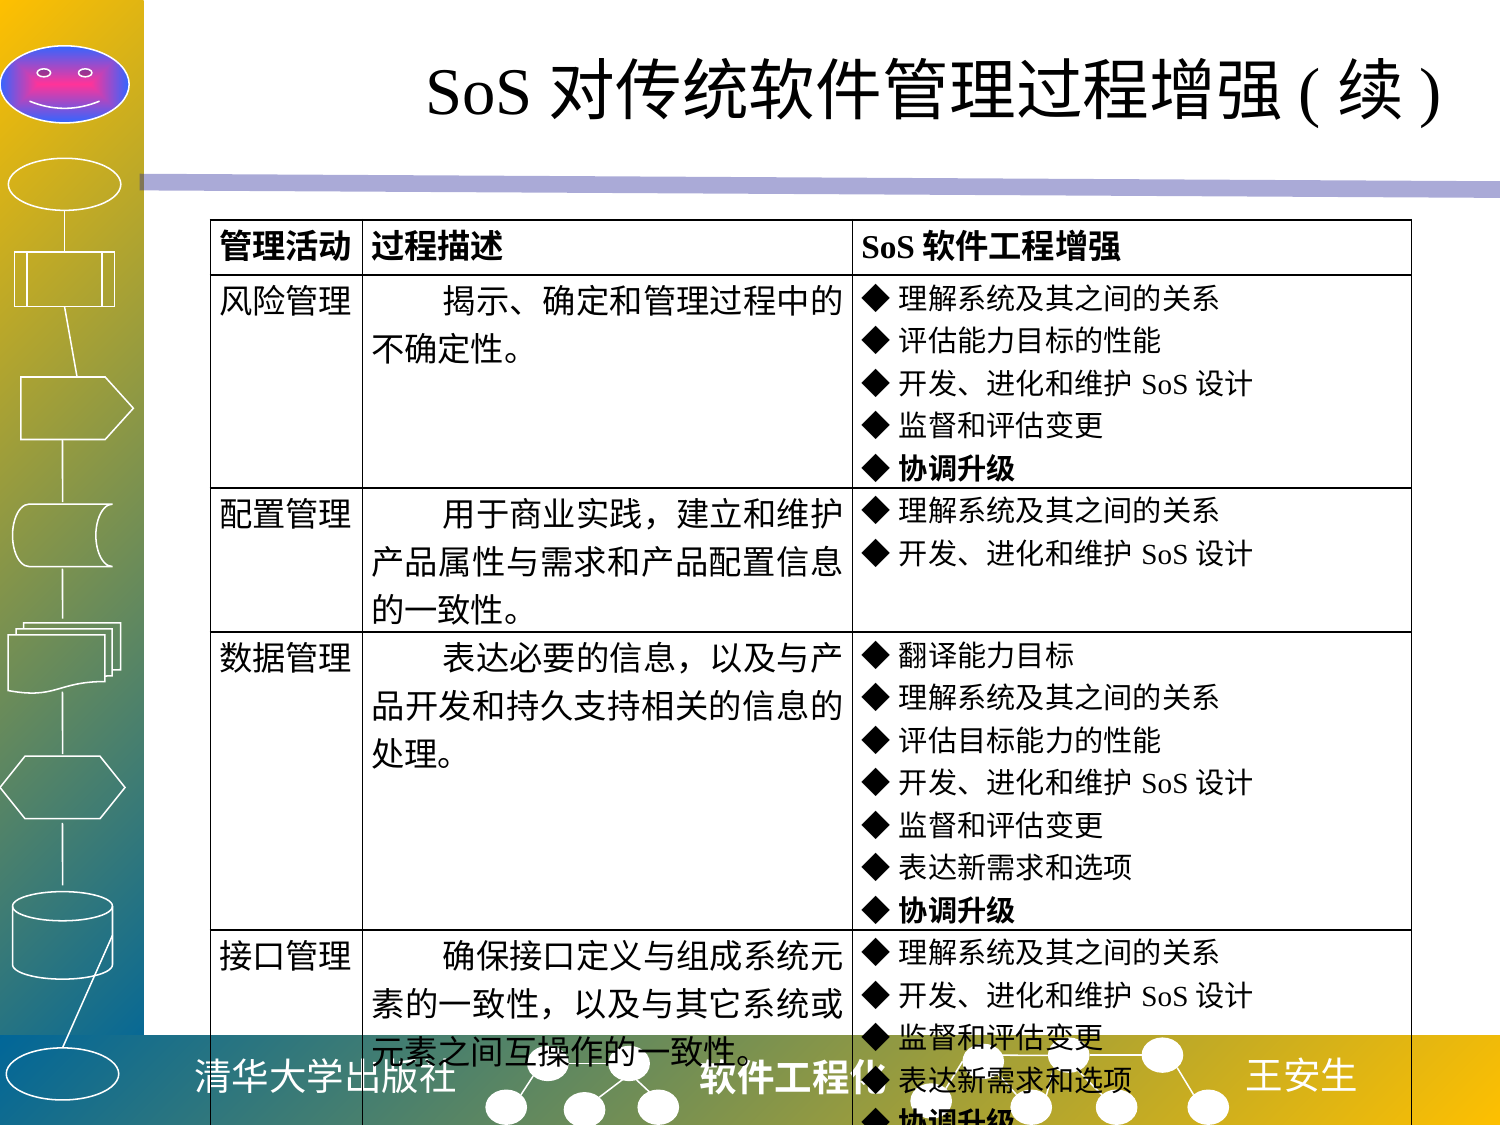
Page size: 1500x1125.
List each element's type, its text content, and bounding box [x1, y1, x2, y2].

table_cell 确保接口定义与组成系统元素的一致性，以及与其它系统或元素之间互操作的一致性。 [363, 931, 852, 1125]
table_cell ◆翻译能力目标 ◆理解系统及其之间的关系 ◆评估目标能力的性能 ◆开发、进化和维护SoS设计 ◆监督和评估变更 ◆表达新需求和选项 ◆协调升级 [853, 633, 1411, 929]
table_cell 用于商业实践，建立和维护产品属性与需求和产品配置信息的一致性。 [363, 489, 852, 631]
table_cell 风险管理 [211, 276, 362, 487]
table_cell 表达必要的信息，以及与产品开发和持久支持相关的信息的处理。 [363, 633, 852, 929]
table_cell ◆理解系统及其之间的关系 ◆评估能力目标的性能 ◆开发、进化和维护SoS设计 ◆监督和评估变更 ◆协调升级 [853, 276, 1411, 487]
table_cell 配置管理 [211, 489, 362, 631]
table_cell 数据管理 [211, 633, 362, 929]
table_header 管理活动 [211, 221, 362, 274]
title SoS对传统软件管理过程增强(续) [181, 26, 1458, 149]
table_cell 接口管理 [211, 931, 362, 1125]
table_header SoS软件工程增强 [853, 221, 1411, 274]
table_cell ◆理解系统及其之间的关系 ◆开发、进化和维护SoS设计 ◆监督和评估变更 ◆表达新需求和选项 ◆协调升级 [853, 931, 1411, 1125]
table_cell ◆理解系统及其之间的关系 ◆开发、进化和维护SoS设计 [853, 489, 1411, 631]
table_header 过程描述 [363, 221, 852, 274]
table_cell 揭示、确定和管理过程中的不确定性。 [363, 276, 852, 487]
